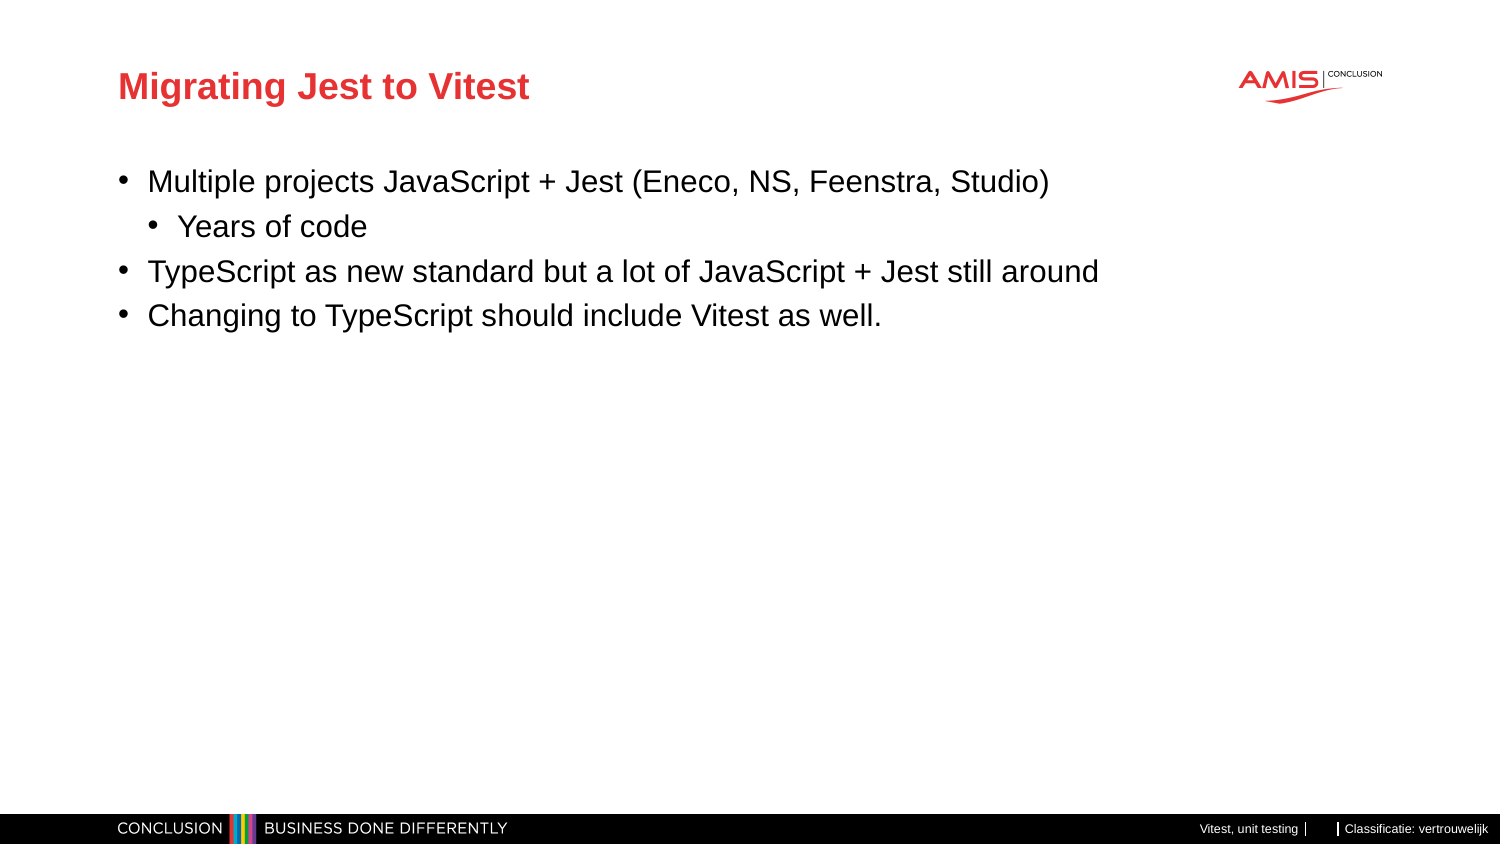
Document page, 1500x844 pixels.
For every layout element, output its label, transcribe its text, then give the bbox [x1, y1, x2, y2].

title Migrating Jest to Vitest [118, 47, 1205, 130]
picture [0, 814, 236, 844]
list Multiple projects JavaScript + Jest (Eneco, NS, Feenstra, Studio) Years of code TypeScript as new standard but a lot of JavaScript + Jest still around Changing to TypeScript should include Vitest as well. [118, 153, 1205, 774]
picture [239, 814, 1500, 844]
picture [1205, 59, 1388, 106]
footer Vitest, unit testing [814, 820, 1299, 839]
